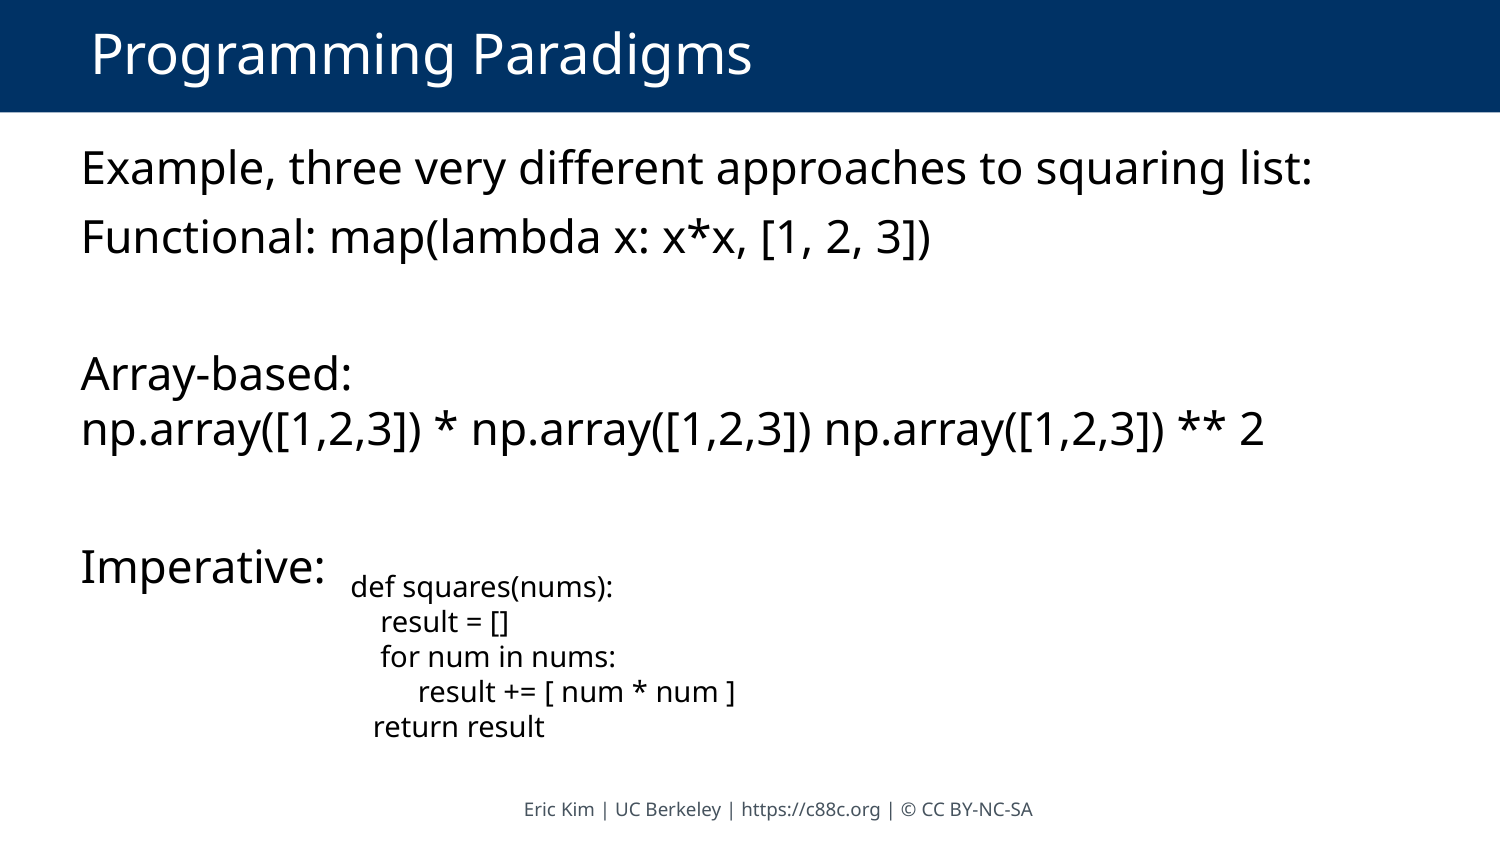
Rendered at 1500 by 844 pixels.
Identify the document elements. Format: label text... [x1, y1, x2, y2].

list Example, three very different approaches to squaring list: Functional: map(lambda x: x*x, [1, 2, 3]) Array-based: np.array([1,2,3]) * np.array([1,2,3]) np.array([1,2,3]) ** 2 Imperative: [65, 131, 1500, 779]
text_box def squares(nums): result = [] for num in nums: result += [ num * num ] return result [328, 561, 1008, 786]
title Programming Paradigms [0, 0, 1500, 115]
footer Eric Kim | UC Berkeley | https://c88c.org | © CC BY-NC-SA [496, 791, 1060, 830]
